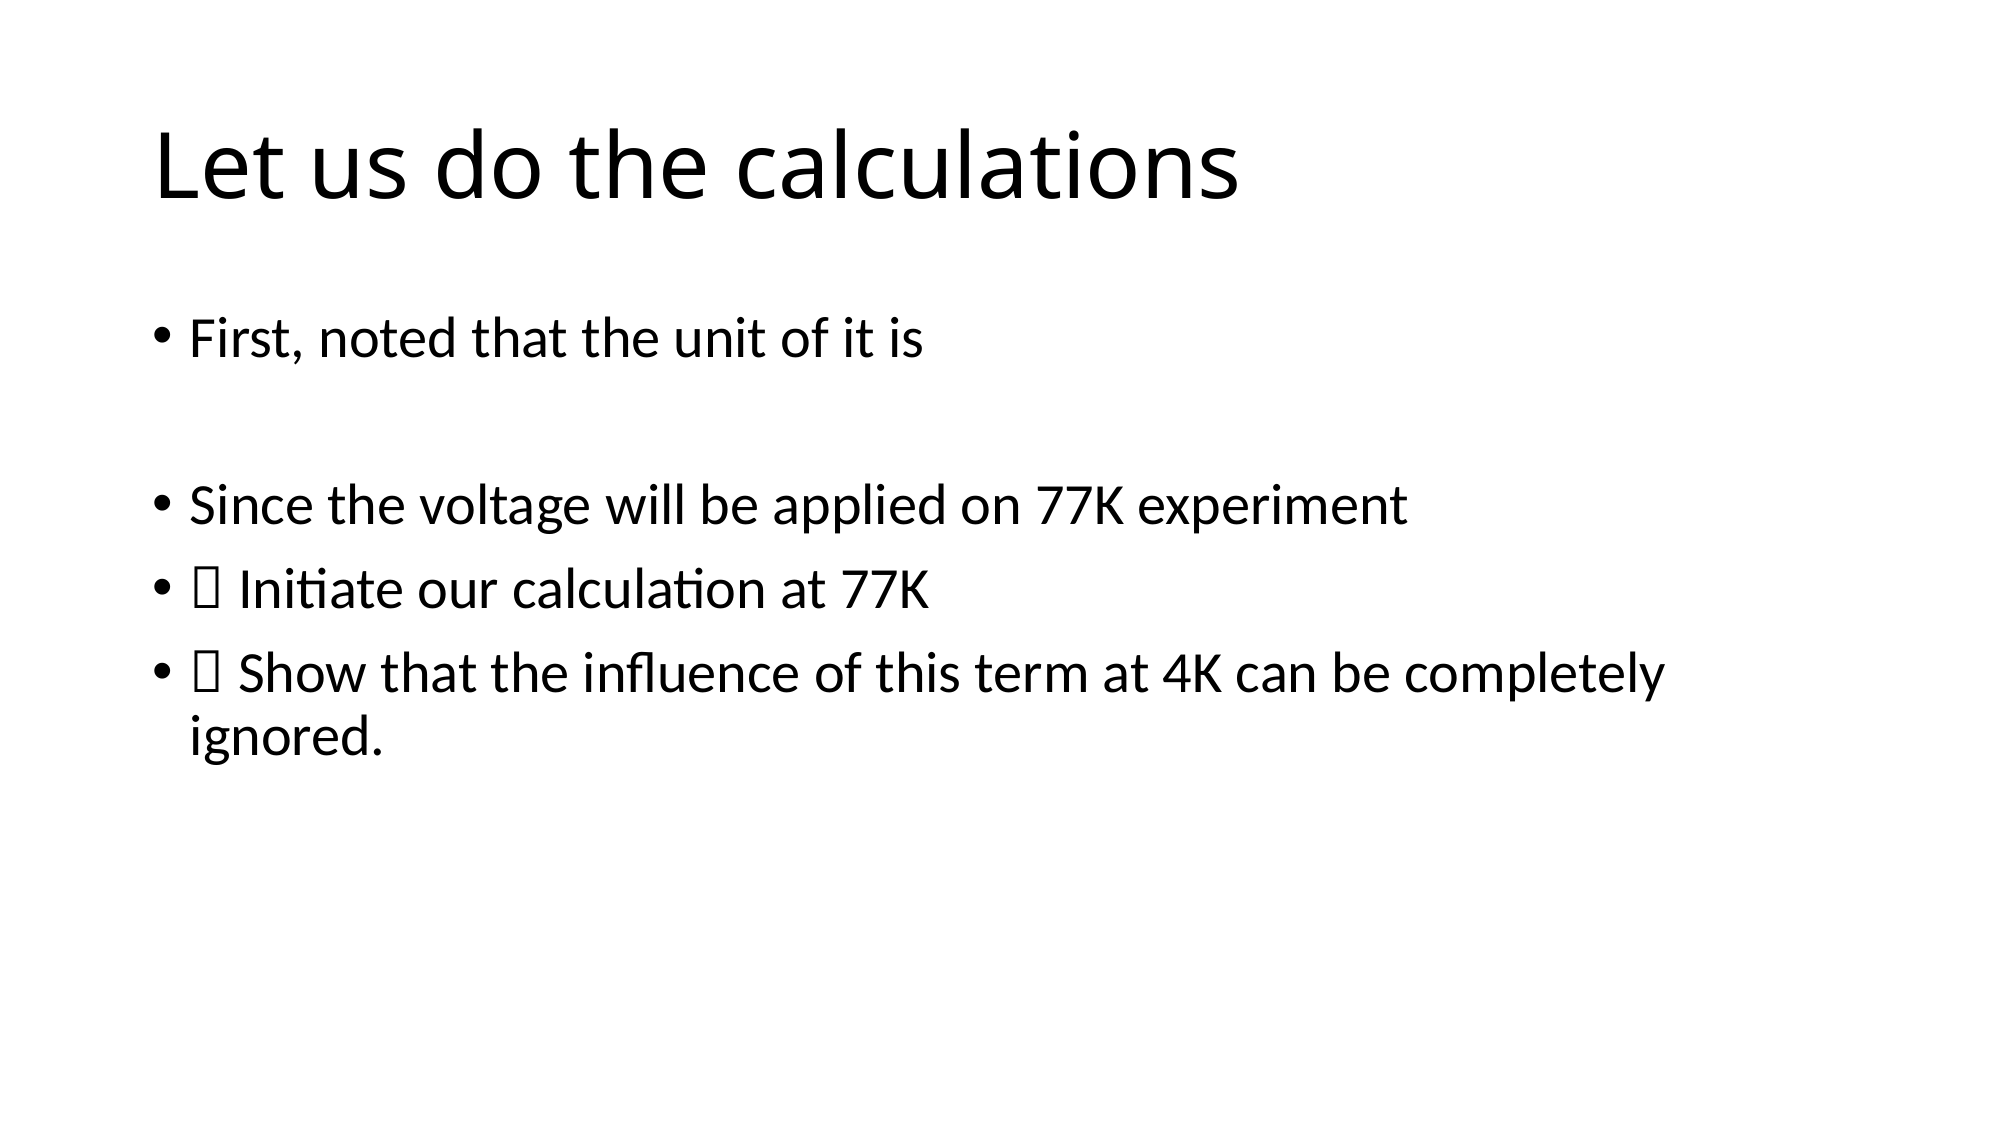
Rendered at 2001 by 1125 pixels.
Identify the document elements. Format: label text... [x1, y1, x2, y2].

title Let us do the calculations [137, 59, 1863, 278]
